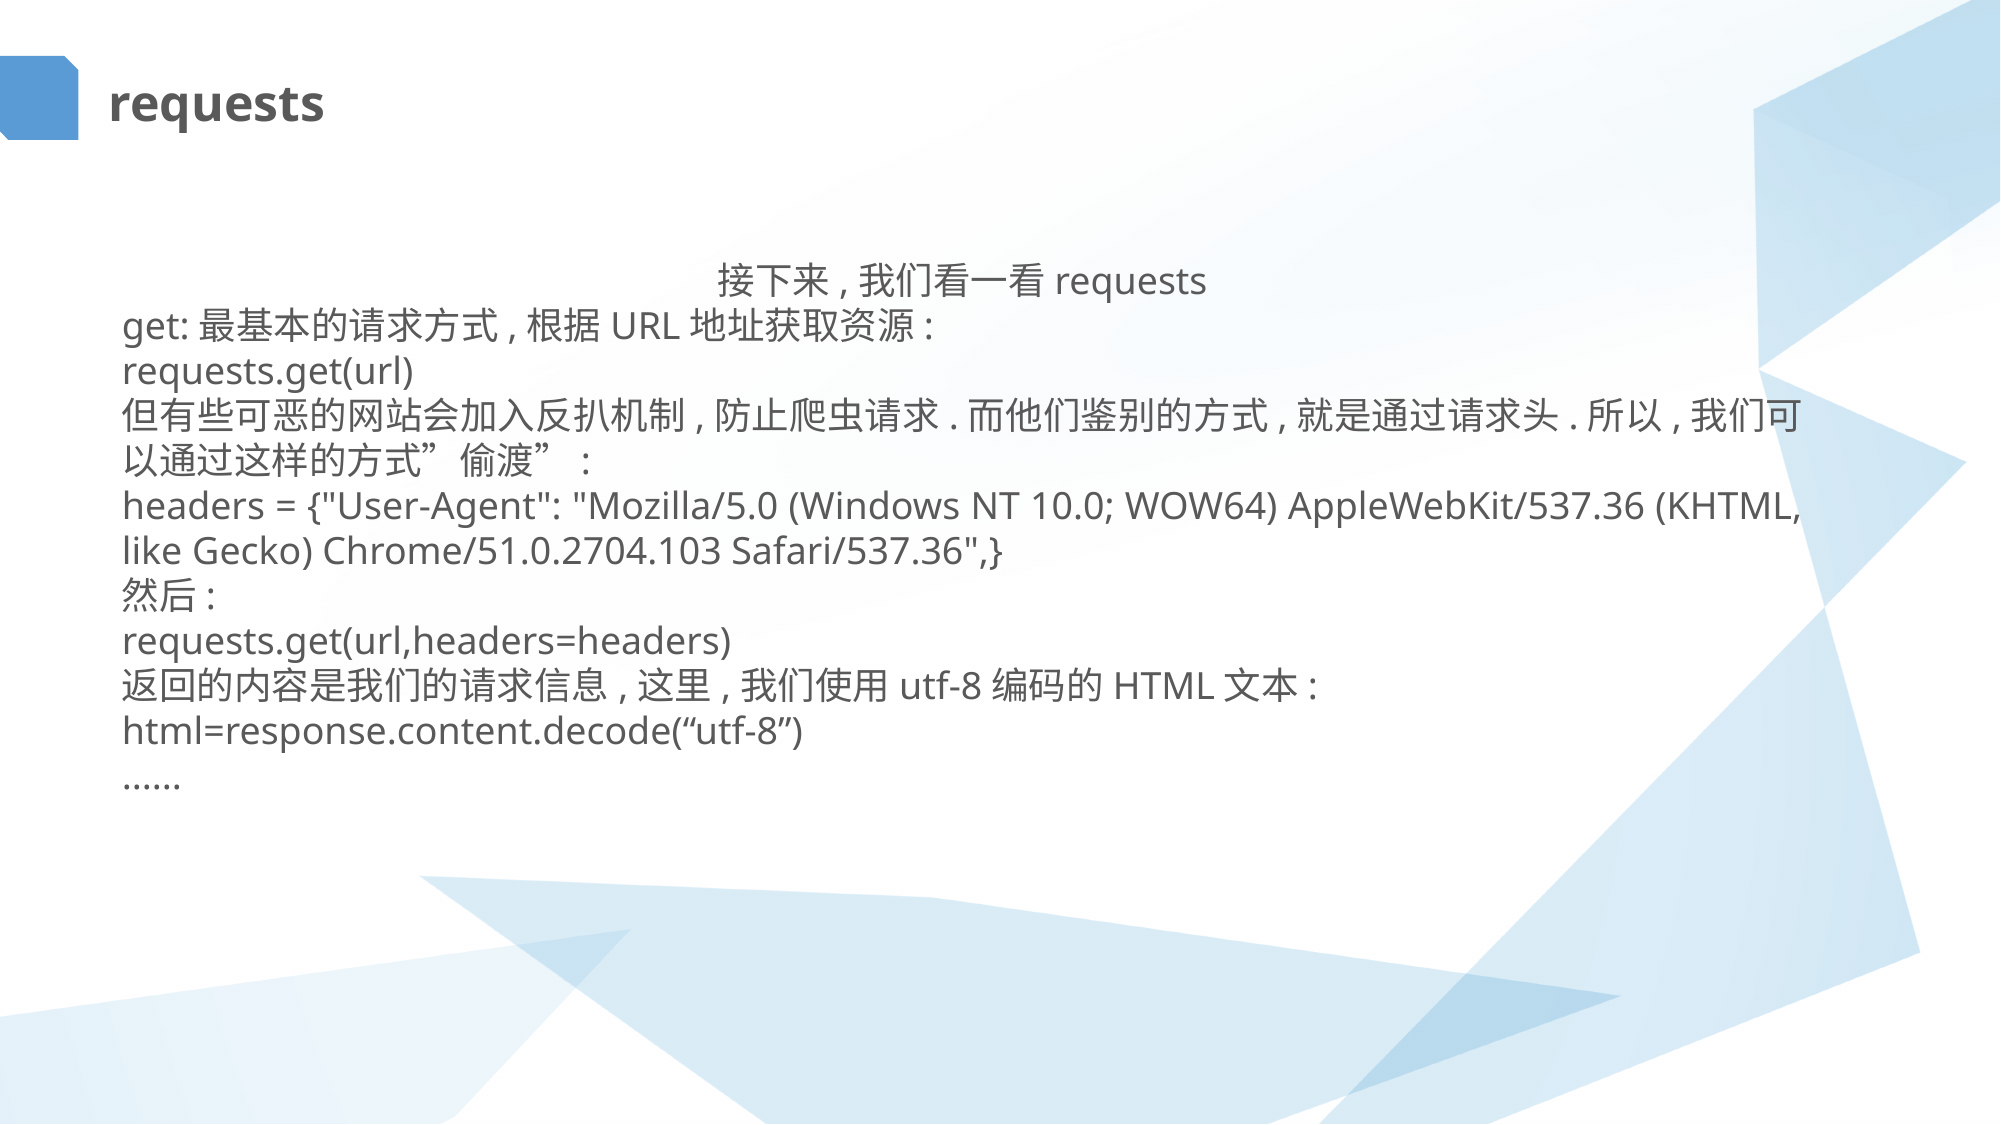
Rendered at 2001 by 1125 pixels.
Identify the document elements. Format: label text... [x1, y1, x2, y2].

text_box 接下来,我们看一看requests get:最基本的请求方式,根据URL地址获取资源: requests.get(url) 但有些可恶的网站会加入反扒机制,防止爬虫请求.而他们鉴别的方式,就是通过请求头.所以,我们可以通过这样的方式”偷渡”: headers = {"User-Agent": "Mozilla/5.0 (Windows NT 10.0; WOW64) AppleWebKit/537.36 (KHTML, like Gecko) Chrome/51.0.2704.103 Safari/537.36",} 然后: requests.get(url,headers=headers) 返回的内容是我们的请求信息,这里,我们使用utf-8编码的HTML文本: html=response.content.decode(“utf-8”) ...... [107, 249, 1819, 850]
text_box requests [94, 64, 341, 140]
text_box [0, 54, 80, 141]
picture [0, 0, 2001, 1124]
